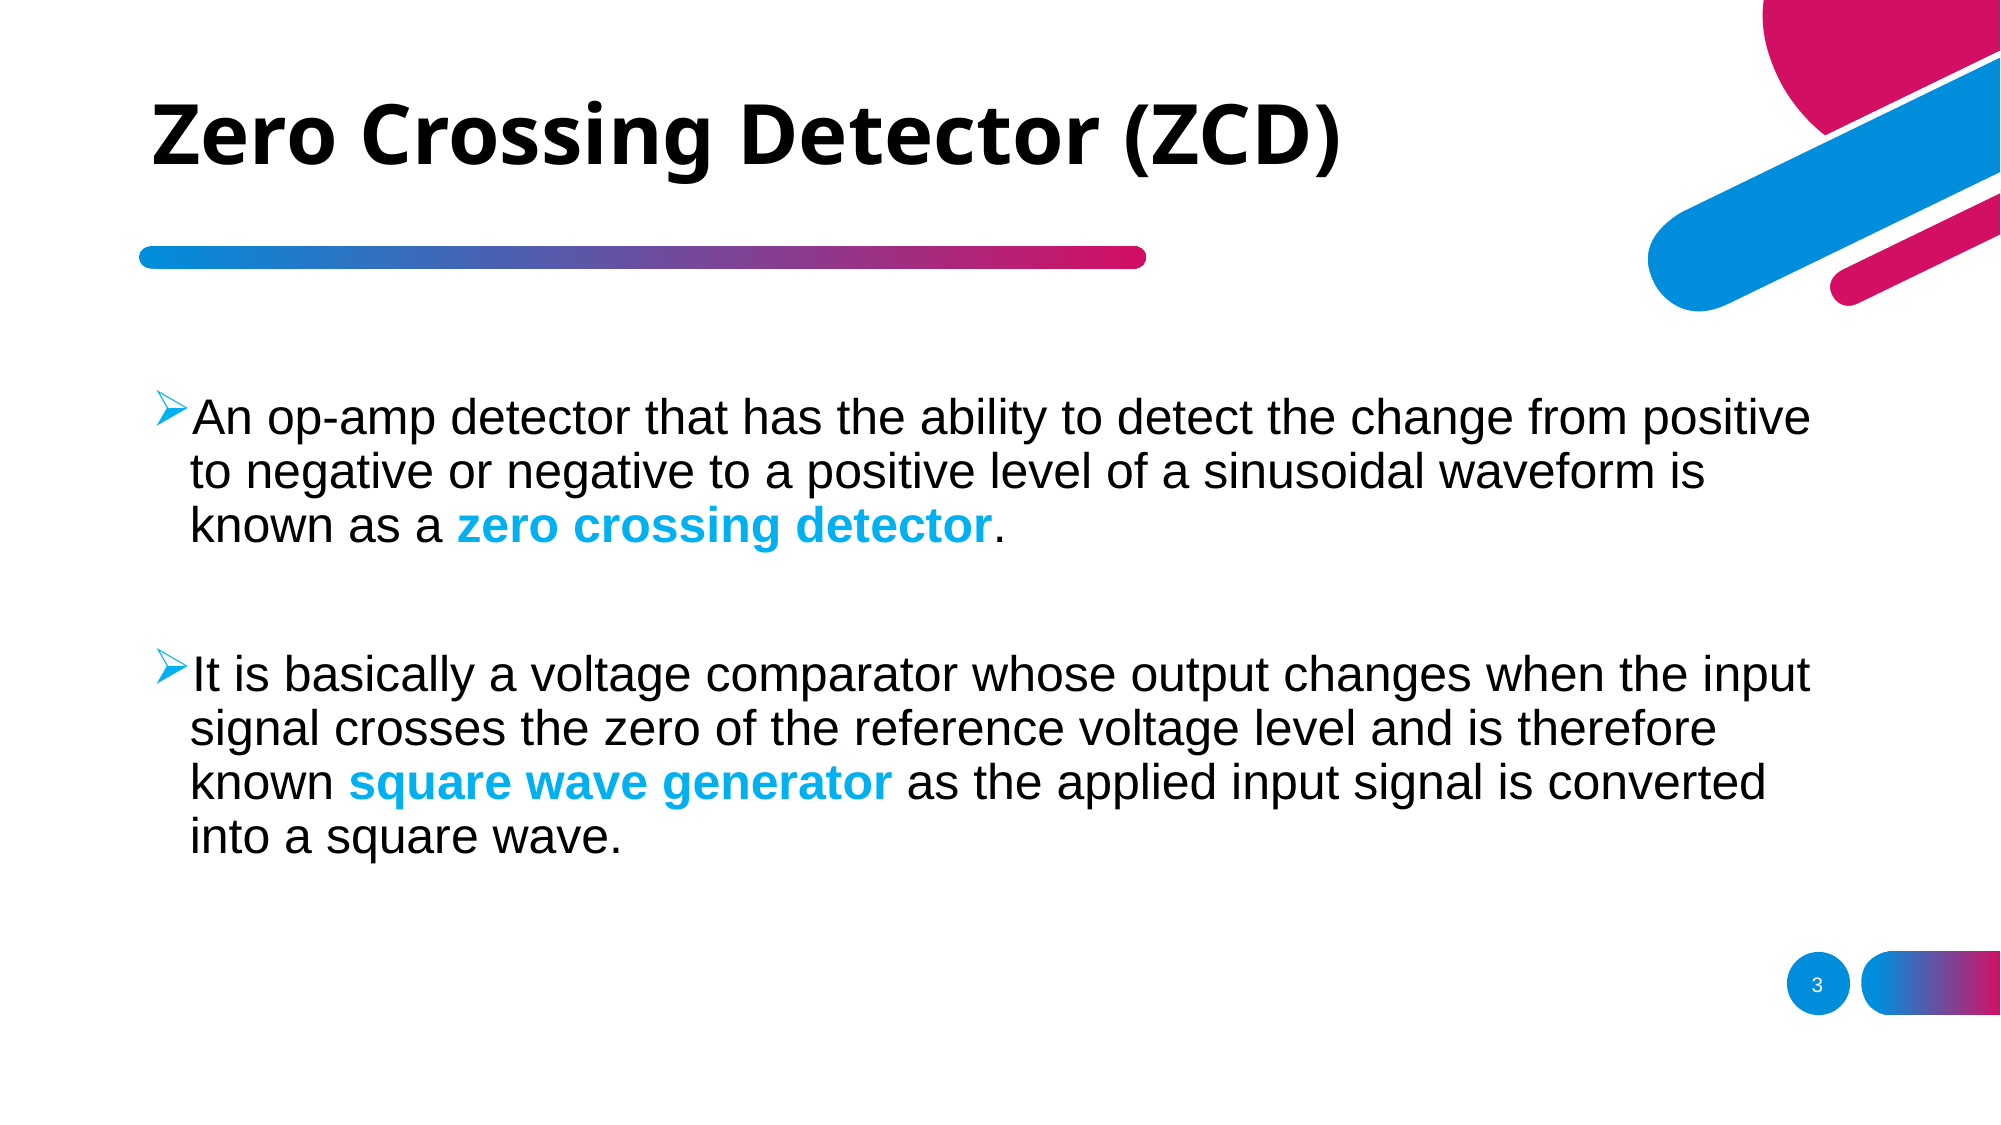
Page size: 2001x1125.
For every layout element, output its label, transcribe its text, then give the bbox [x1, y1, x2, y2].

list An op-amp detector that has the ability to detect the change from positive to negative or negative to a positive level of a sinusoidal waveform is known as a zero crossing detector. It is basically a voltage comparator whose output changes when the input signal crosses the zero of the reference voltage level and is therefore known square wave generator as the applied input signal is converted into a square wave. [137, 302, 1863, 1017]
title Zero Crossing Detector (ZCD) [137, 59, 1623, 215]
